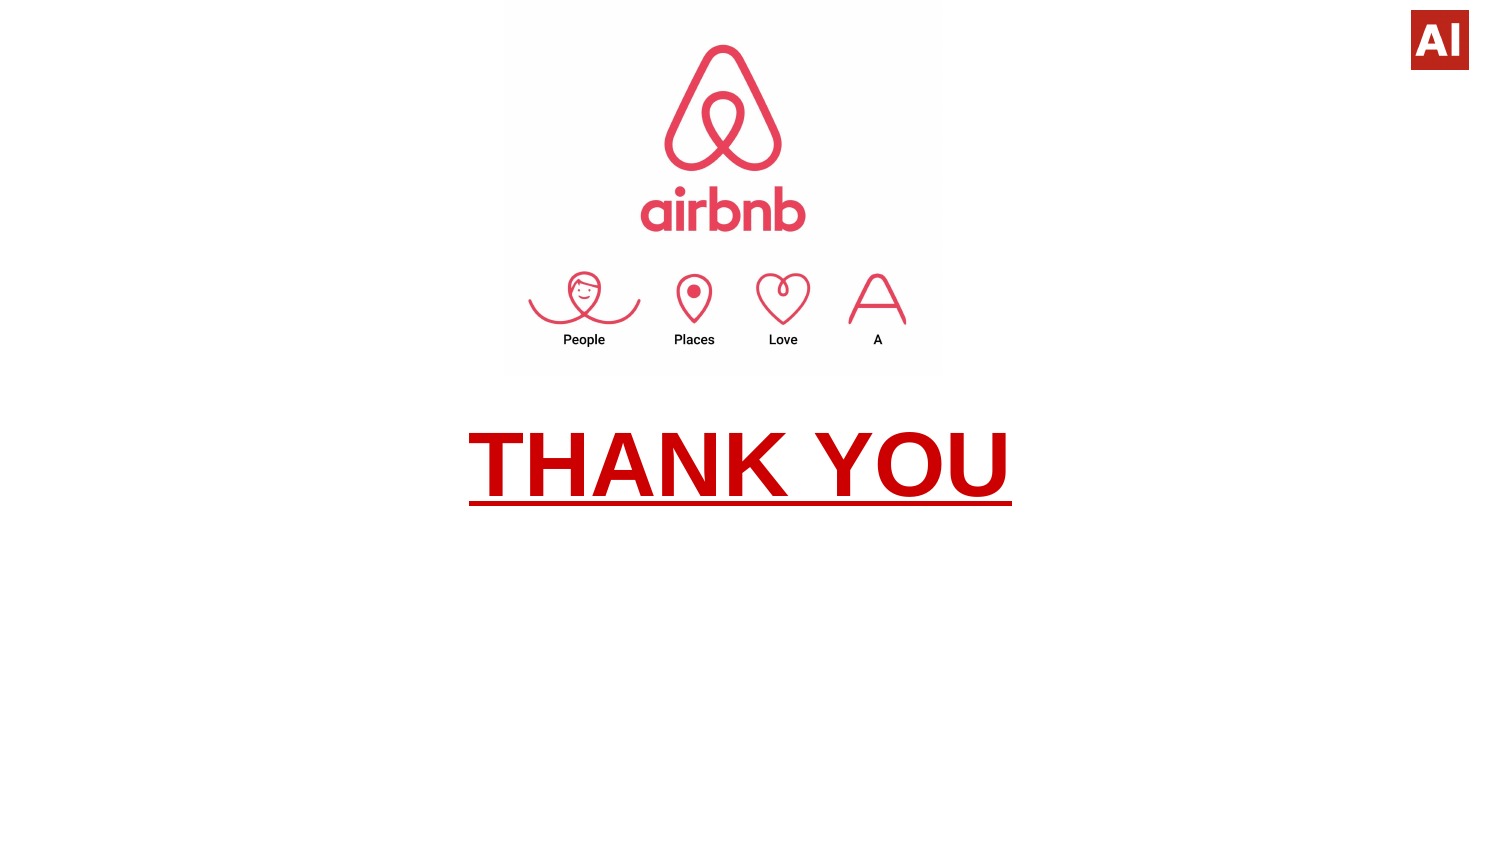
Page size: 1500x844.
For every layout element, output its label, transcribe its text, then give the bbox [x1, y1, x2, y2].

picture [504, 0, 943, 376]
text_box THANK YOU [290, 389, 1191, 530]
picture [1411, 10, 1469, 70]
